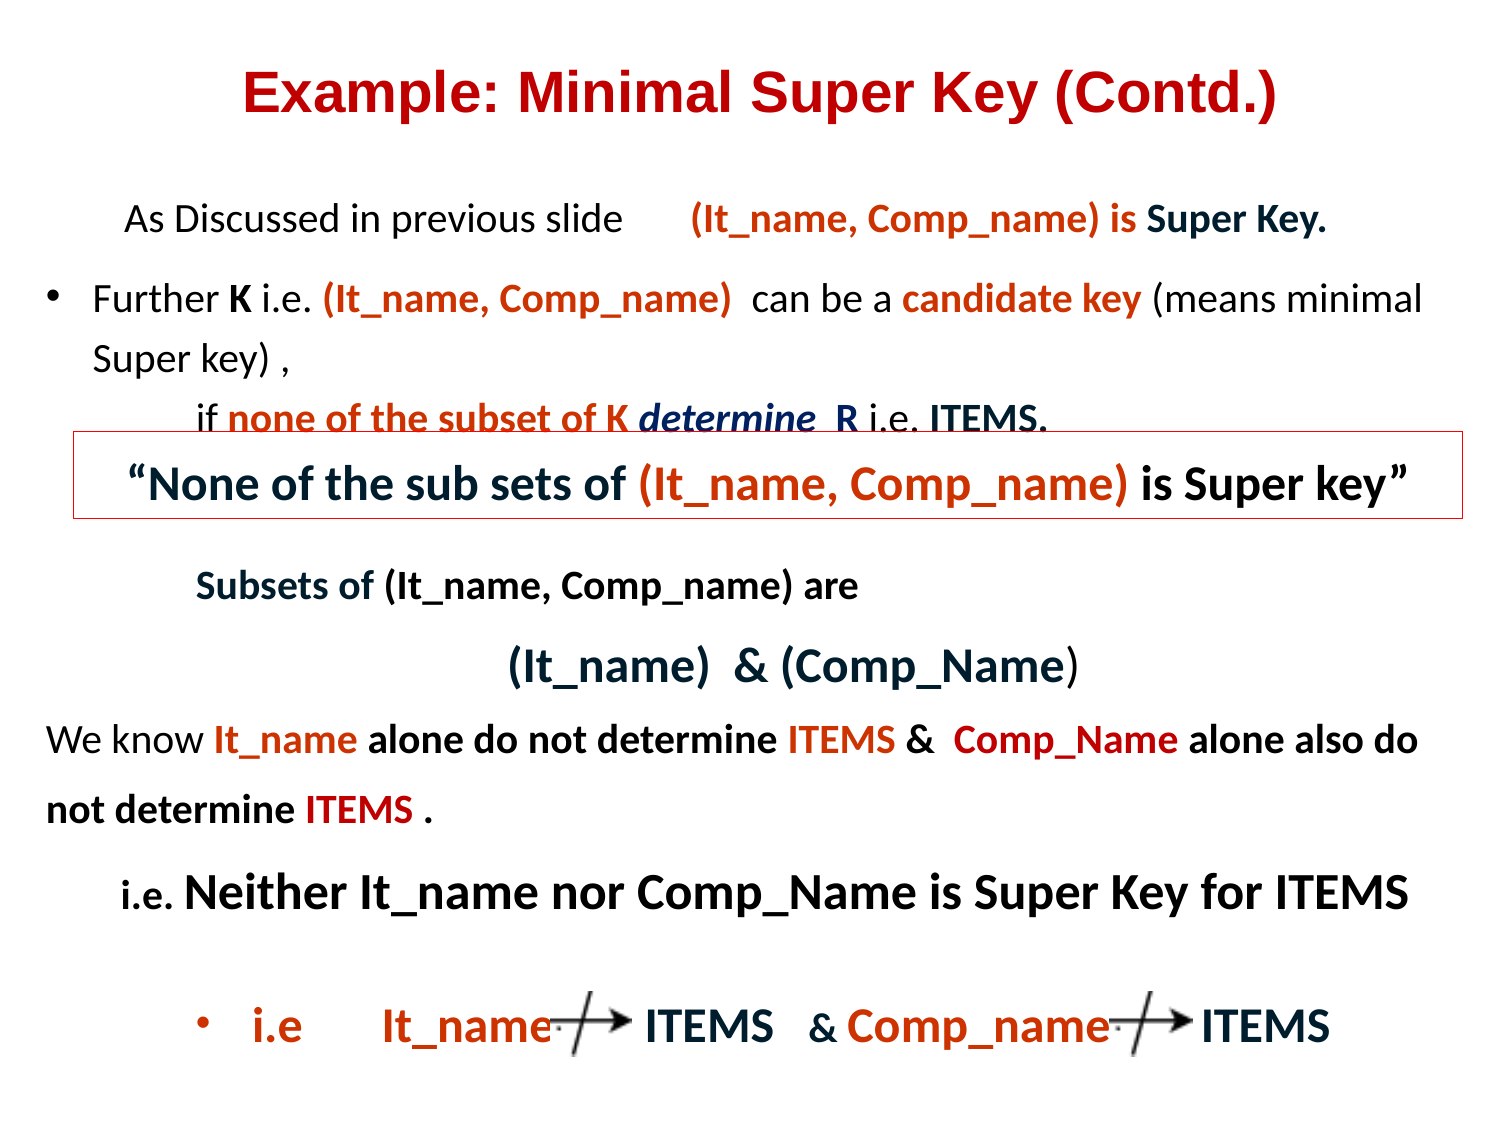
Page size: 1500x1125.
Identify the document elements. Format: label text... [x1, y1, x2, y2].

title Example: Minimal Super Key (Contd.) [97, 26, 1423, 132]
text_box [30, 173, 1500, 1069]
